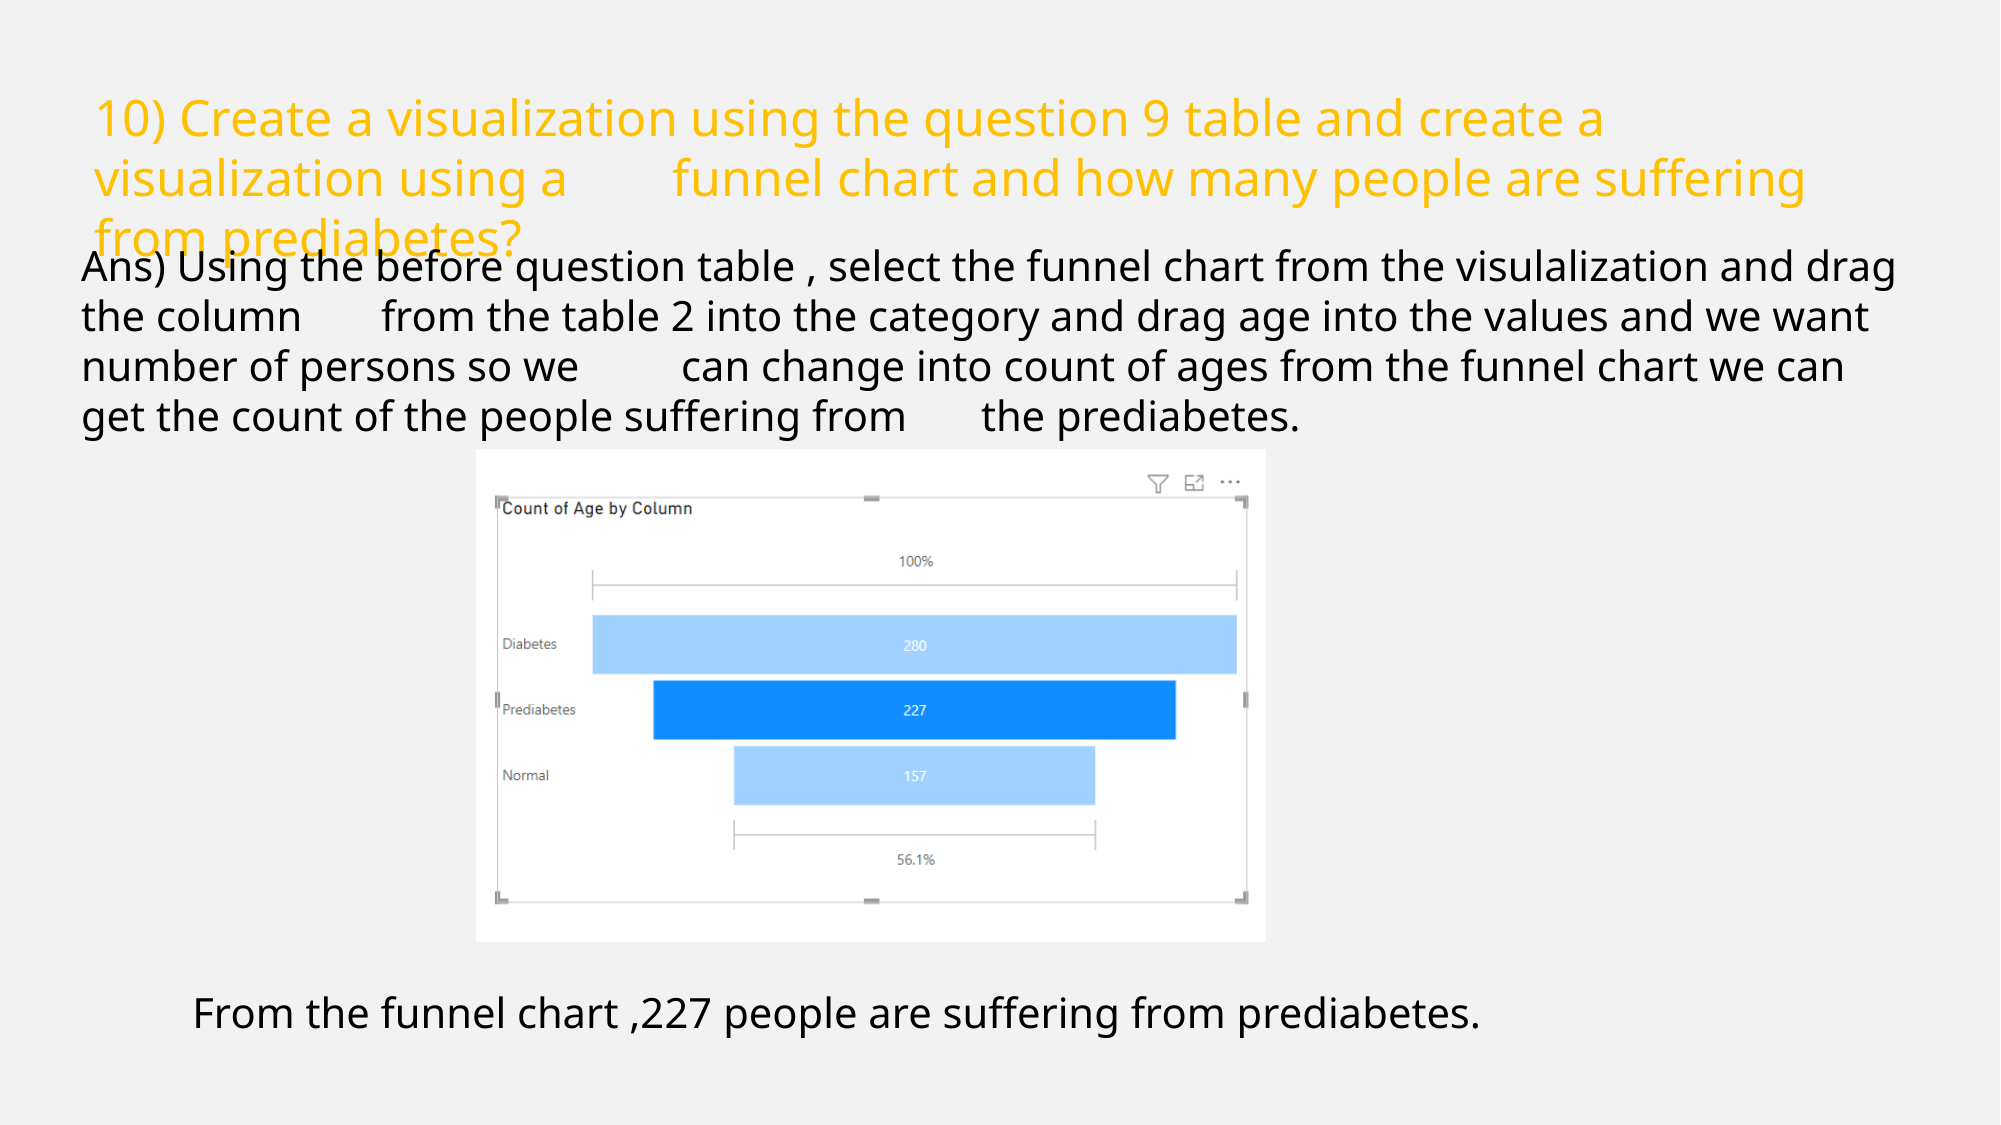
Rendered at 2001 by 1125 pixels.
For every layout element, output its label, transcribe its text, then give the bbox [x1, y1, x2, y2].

text_box 10) Create a visualization using the question 9 table and create a visualization using a funnel chart and how many people are suffering from prediabetes? [79, 79, 1892, 232]
text_box From the funnel chart ,227 people are suffering from prediabetes. [177, 979, 1823, 1045]
text_box Ans) Using the before question table , select the funnel chart from the visulalization and drag the column from the table 2 into the category and drag age into the values and we want number of persons so we can change into count of ages from the funnel chart we can get the count of the people suffering from the prediabetes. [66, 232, 1934, 448]
picture [475, 449, 1266, 942]
